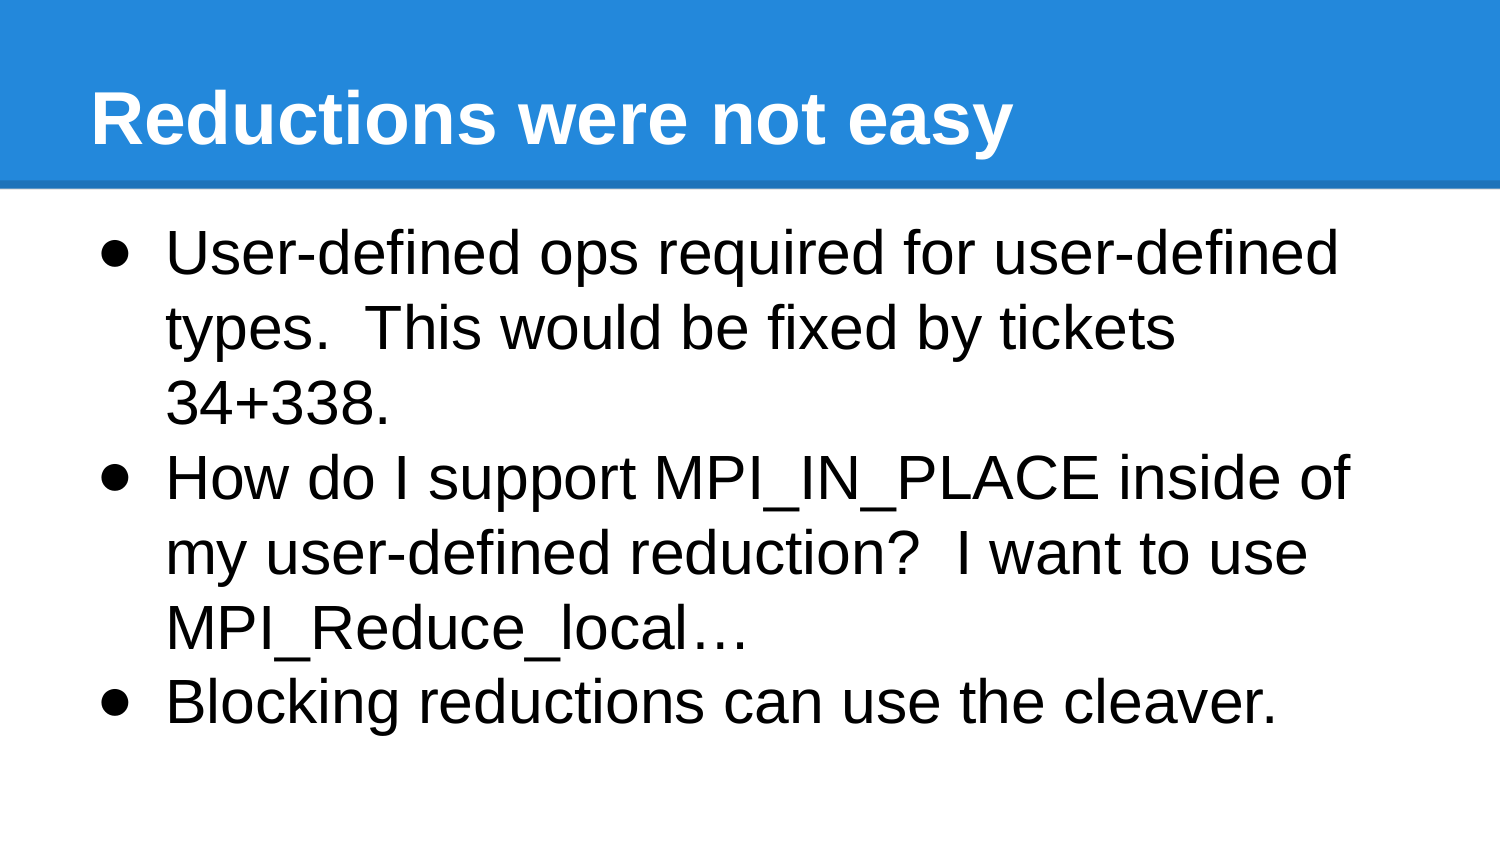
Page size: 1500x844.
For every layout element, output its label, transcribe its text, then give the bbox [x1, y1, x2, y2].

list User-defined ops required for user-defined types. This would be fixed by tickets 34+338. How do I support MPI_IN_PLACE inside of my user-defined reduction? I want to use MPI_Reduce_local… Blocking reductions can use the cleaver. [75, 196, 1425, 827]
title Reductions were not easy [75, 3, 1425, 175]
